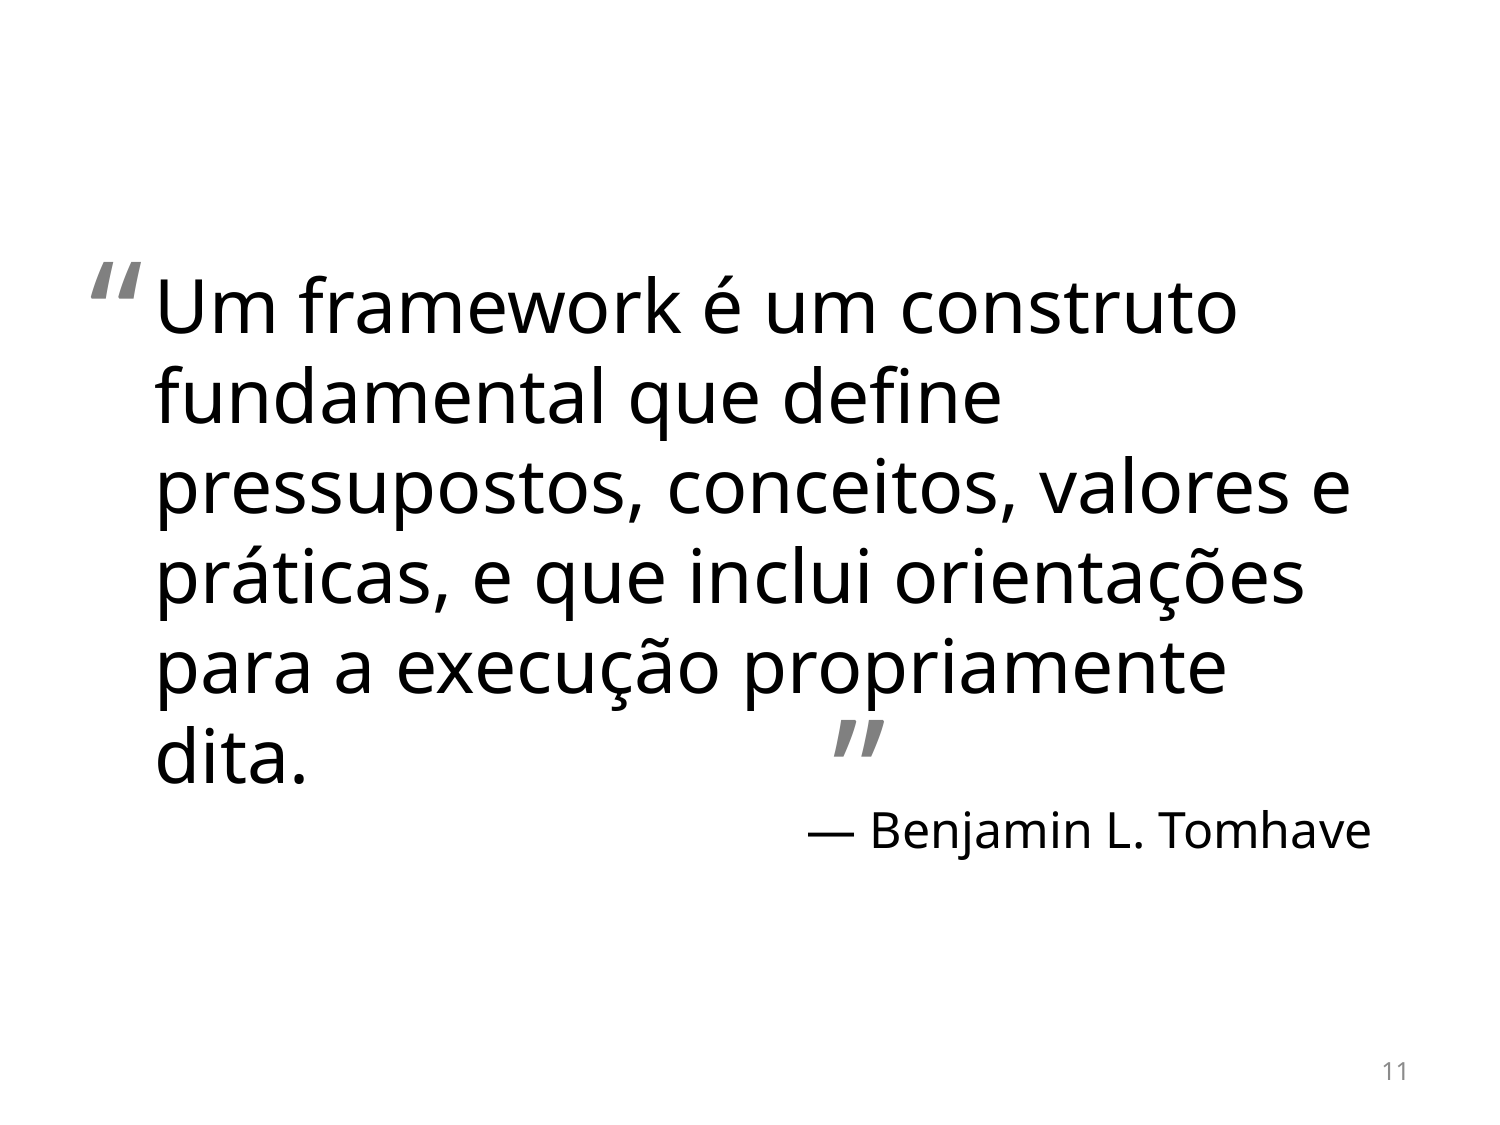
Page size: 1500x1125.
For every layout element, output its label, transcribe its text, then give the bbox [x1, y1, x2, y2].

text_box Um framework é um construto fundamental que define pressupostos, conceitos, valores e práticas, e que inclui orientações para a execução propriamente dita. — Benjamin L. Tomhave [139, 251, 1388, 866]
slide_number 11 [1074, 1042, 1425, 1103]
text_box ” [818, 670, 902, 865]
text_box “ [74, 212, 158, 408]
